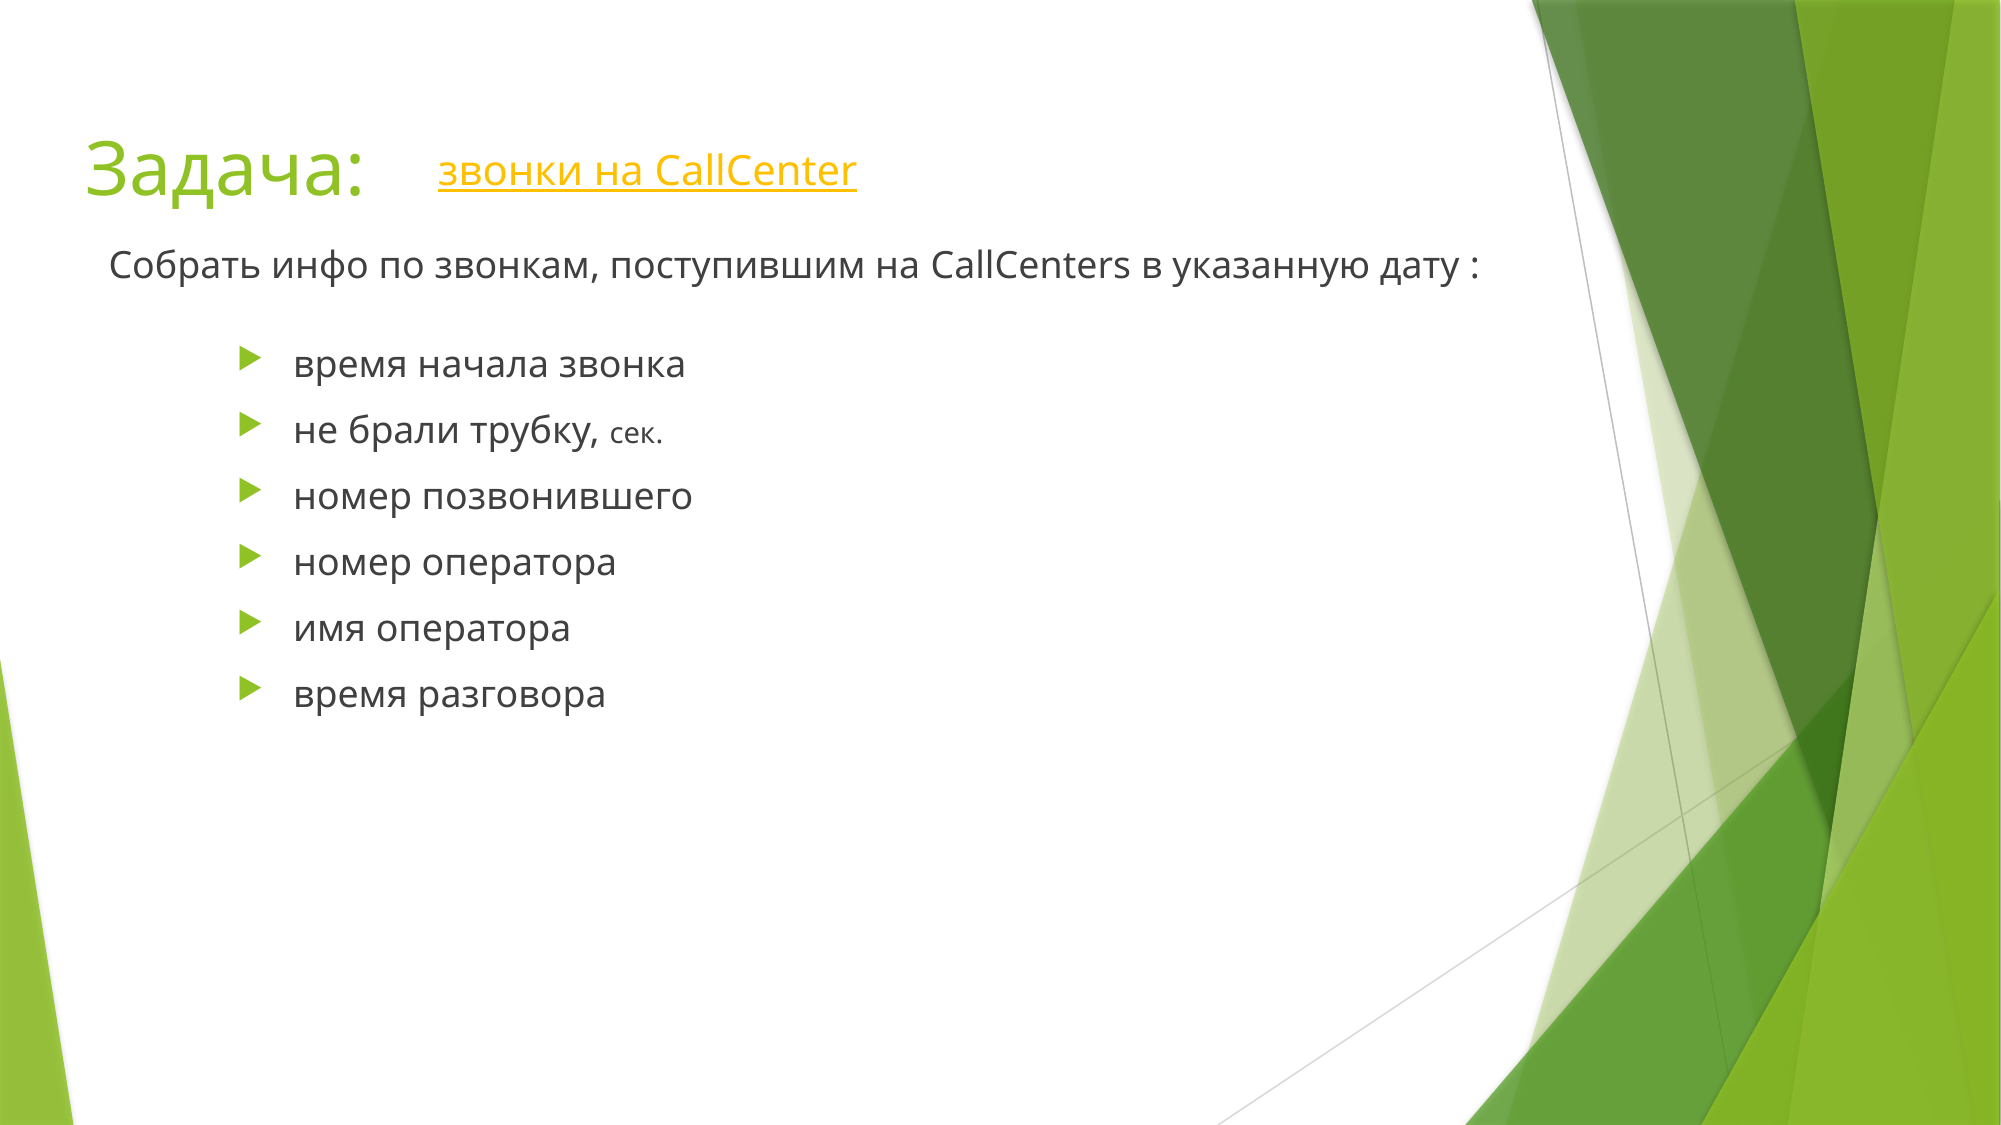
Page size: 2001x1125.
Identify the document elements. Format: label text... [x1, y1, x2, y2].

title Задача: [70, 113, 1482, 224]
text_box Собрать инфо по звонкам, поступившим на CallCenters в указанную дату : [93, 233, 1504, 352]
list время начала звонка не брали трубку, сек. номер позвонившего номер оператора имя оператора время разговора [221, 332, 944, 970]
text_box звонки на CallCenter [423, 136, 1834, 225]
